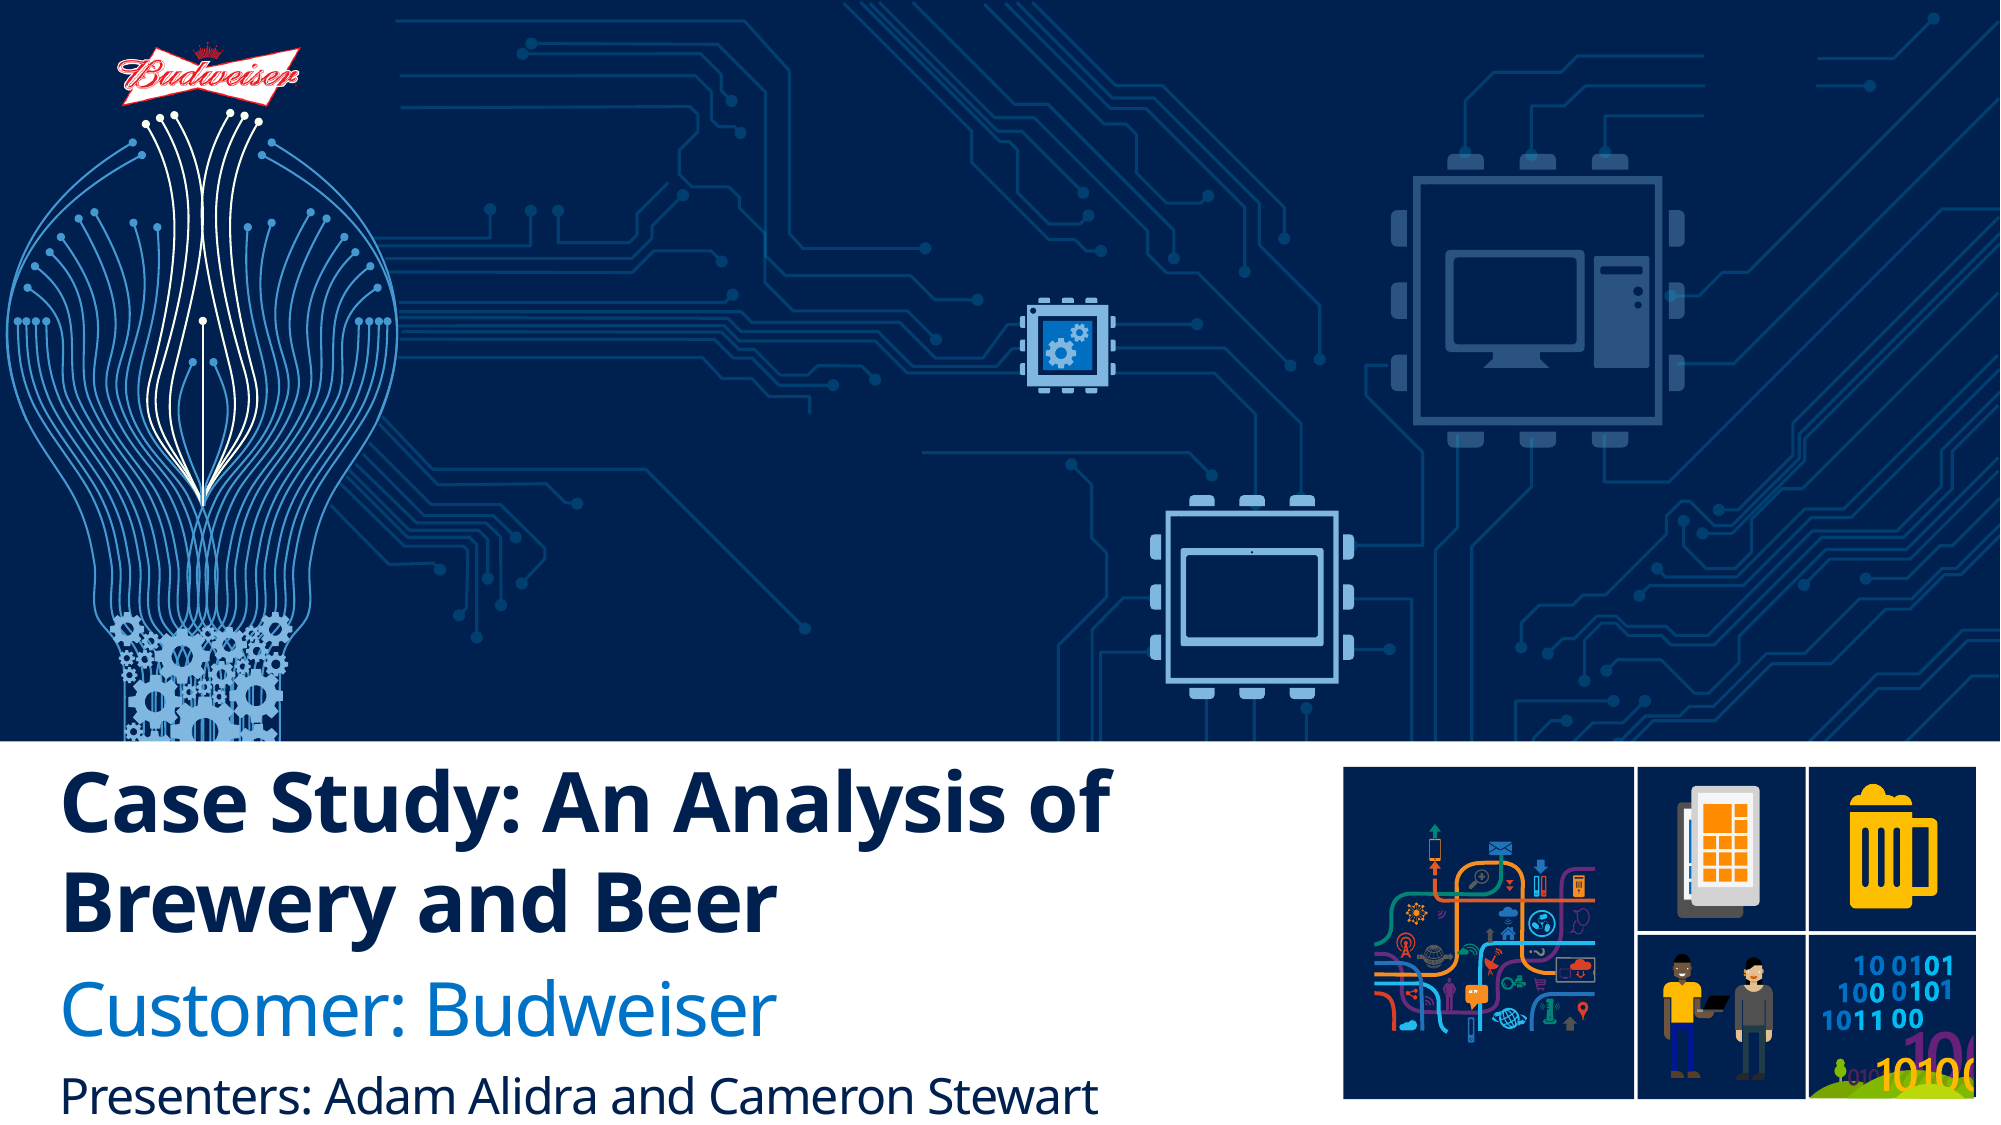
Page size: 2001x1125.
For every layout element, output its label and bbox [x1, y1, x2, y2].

picture [98, 0, 320, 185]
picture [1818, 770, 1970, 922]
text_box [0, 0, 2000, 1125]
